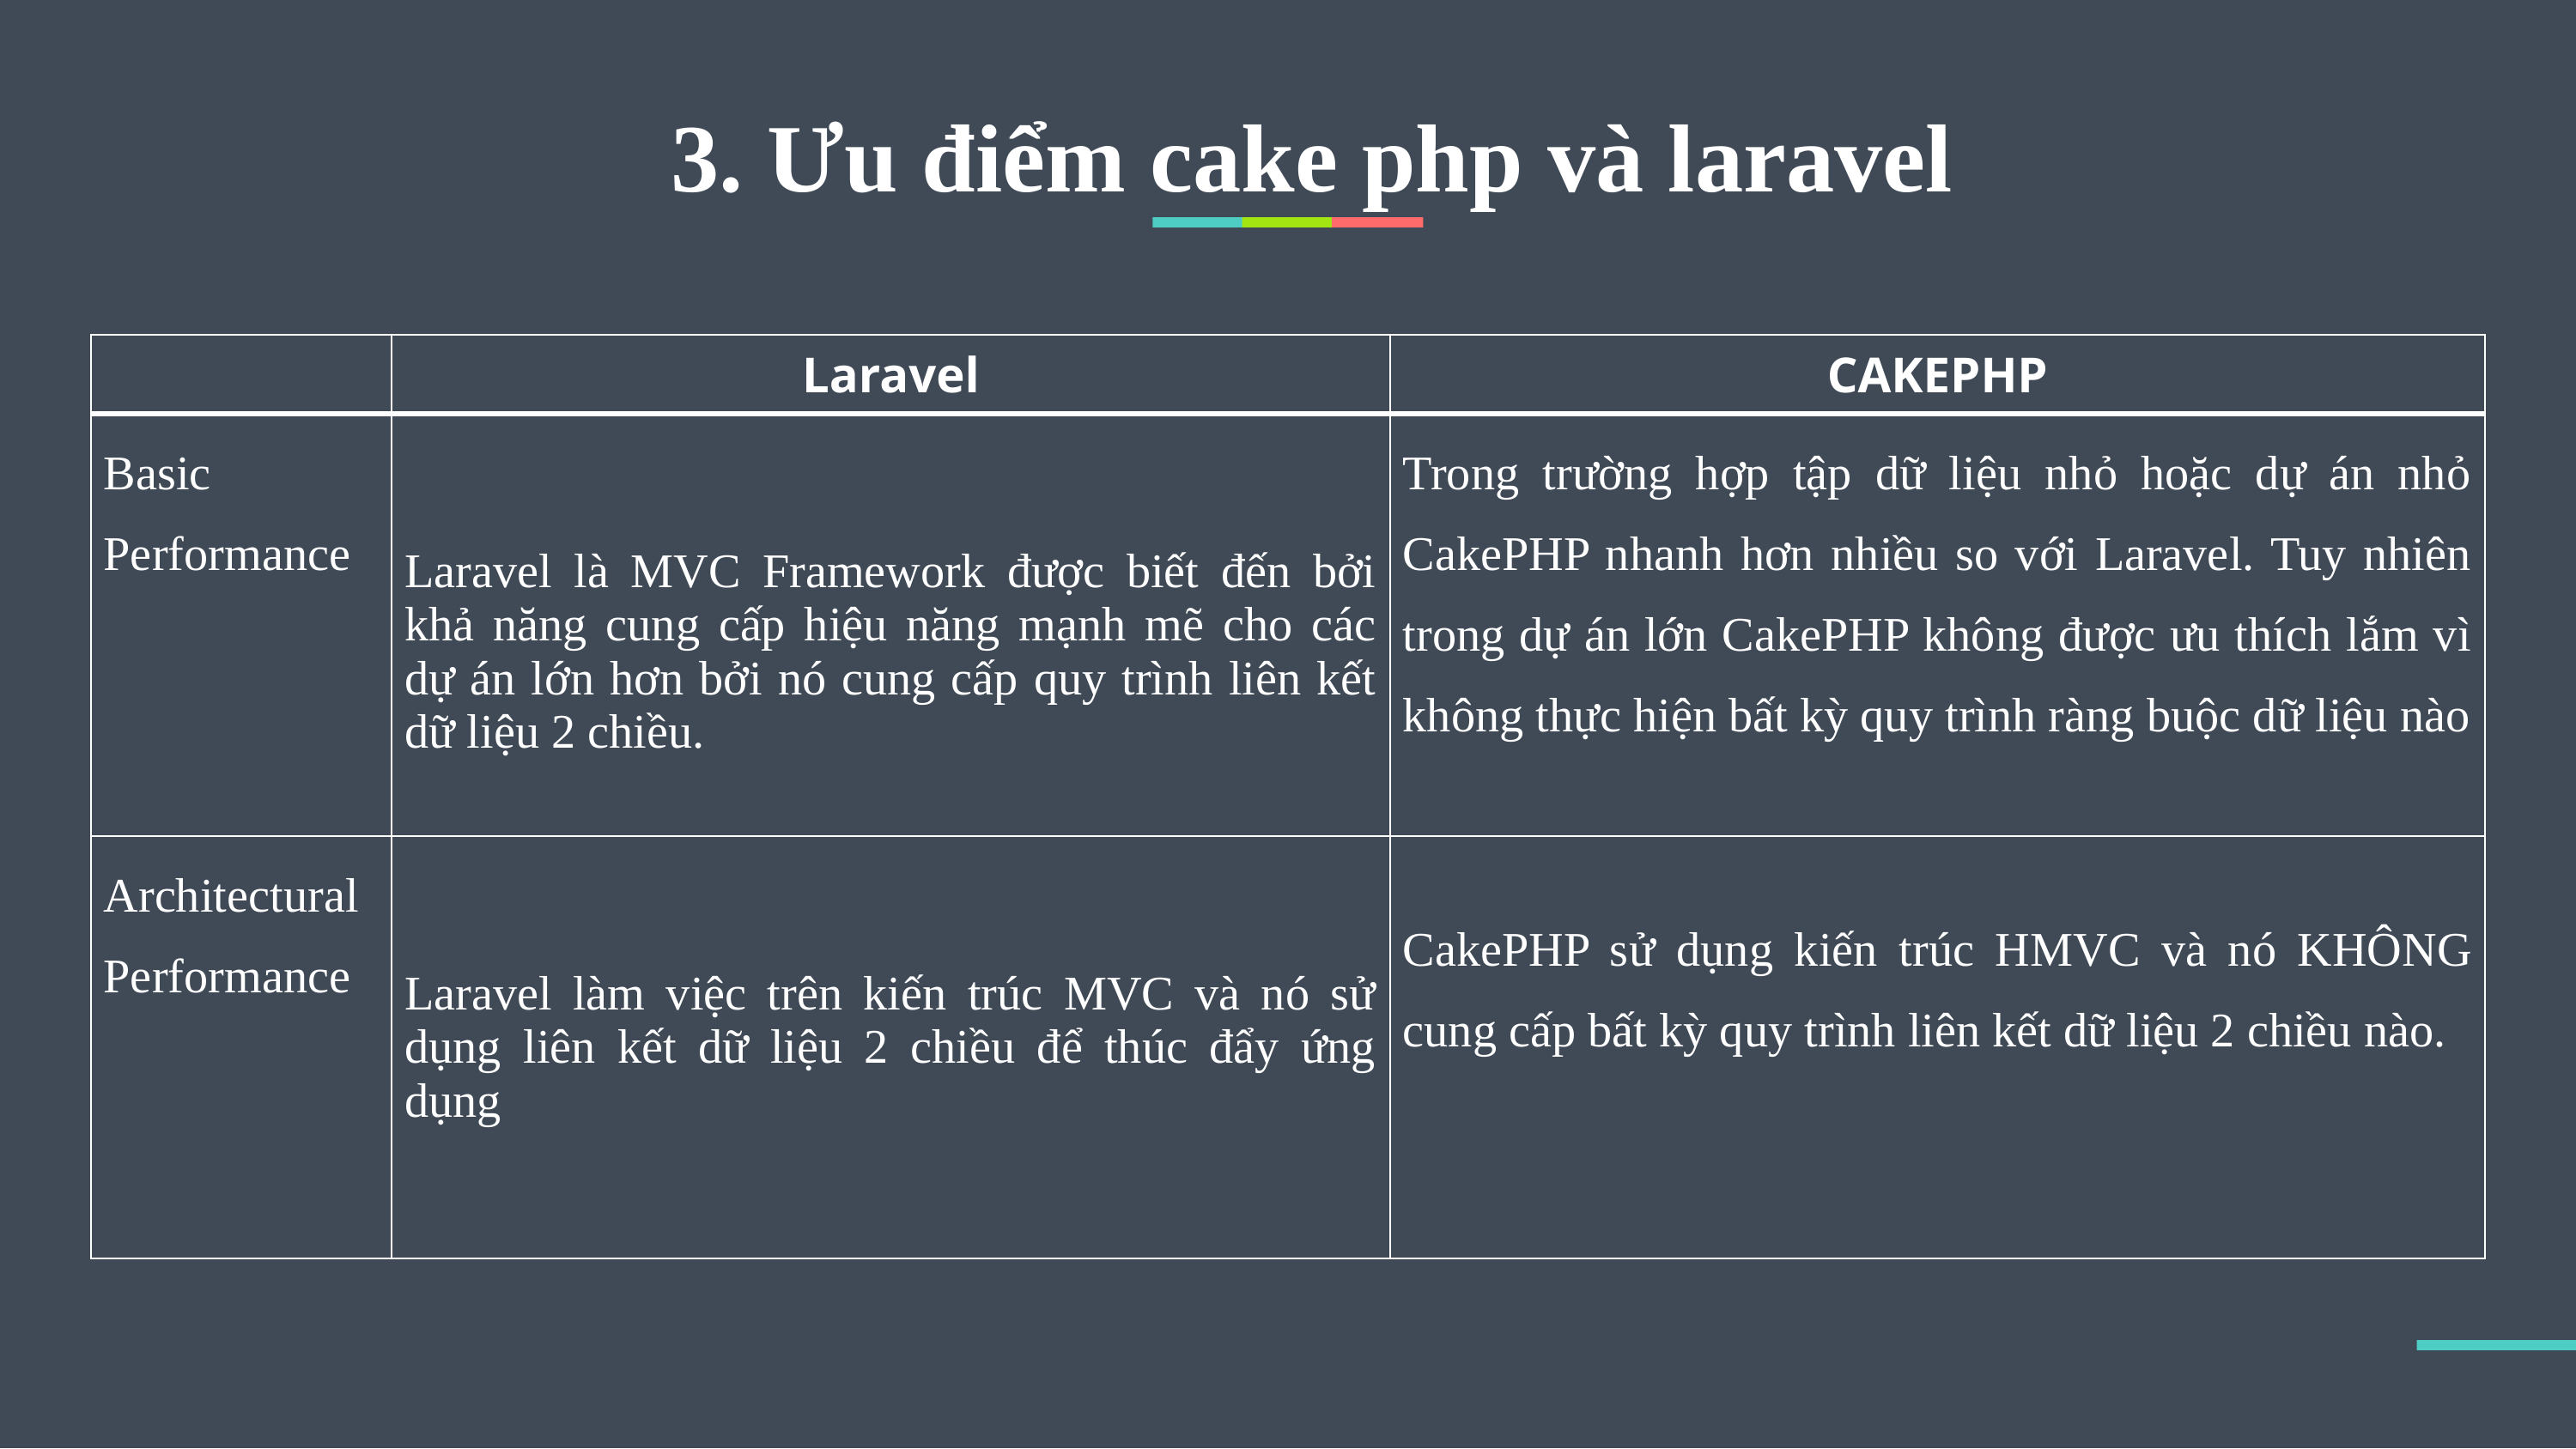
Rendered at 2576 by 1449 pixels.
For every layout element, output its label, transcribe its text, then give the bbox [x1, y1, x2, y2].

table_cell Trong trường hợp tập dữ liệu nhỏ hoặc dự án nhỏ CakePHP nhanh hơn nhiều so với Laravel. Tuy nhiên trong dự án lớn CakePHP không được ưu thích lắm vì không thực hiện bất kỳ quy trình ràng buộc dữ liệu nào [1391, 416, 2484, 835]
table_cell Architectural Performance [92, 837, 391, 1258]
table_header CAKEPHP [1391, 336, 2484, 411]
table_header Laravel [392, 336, 1389, 411]
table_cell CakePHP sử dụng kiến trúc HMVC và nó KHÔNG cung cấp bất kỳ quy trình liên kết dữ liệu 2 chiều nào. [1391, 837, 2484, 1258]
table_header [92, 336, 391, 411]
text_box 3. Ưu điểm cake php và laravel [90, 70, 2533, 252]
table_cell Laravel làm việc trên kiến trúc MVC và nó sử dụng liên kết dữ liệu 2 chiều để thúc đẩy ứng dụng [392, 837, 1389, 1258]
table_cell Laravel là MVC Framework được biết đến bởi khả năng cung cấp hiệu năng mạnh mẽ cho các dự án lớn hơn bởi nó cung cấp quy trình liên kết dữ liệu 2 chiều. [392, 416, 1389, 835]
table_cell Basic Performance [92, 416, 391, 835]
